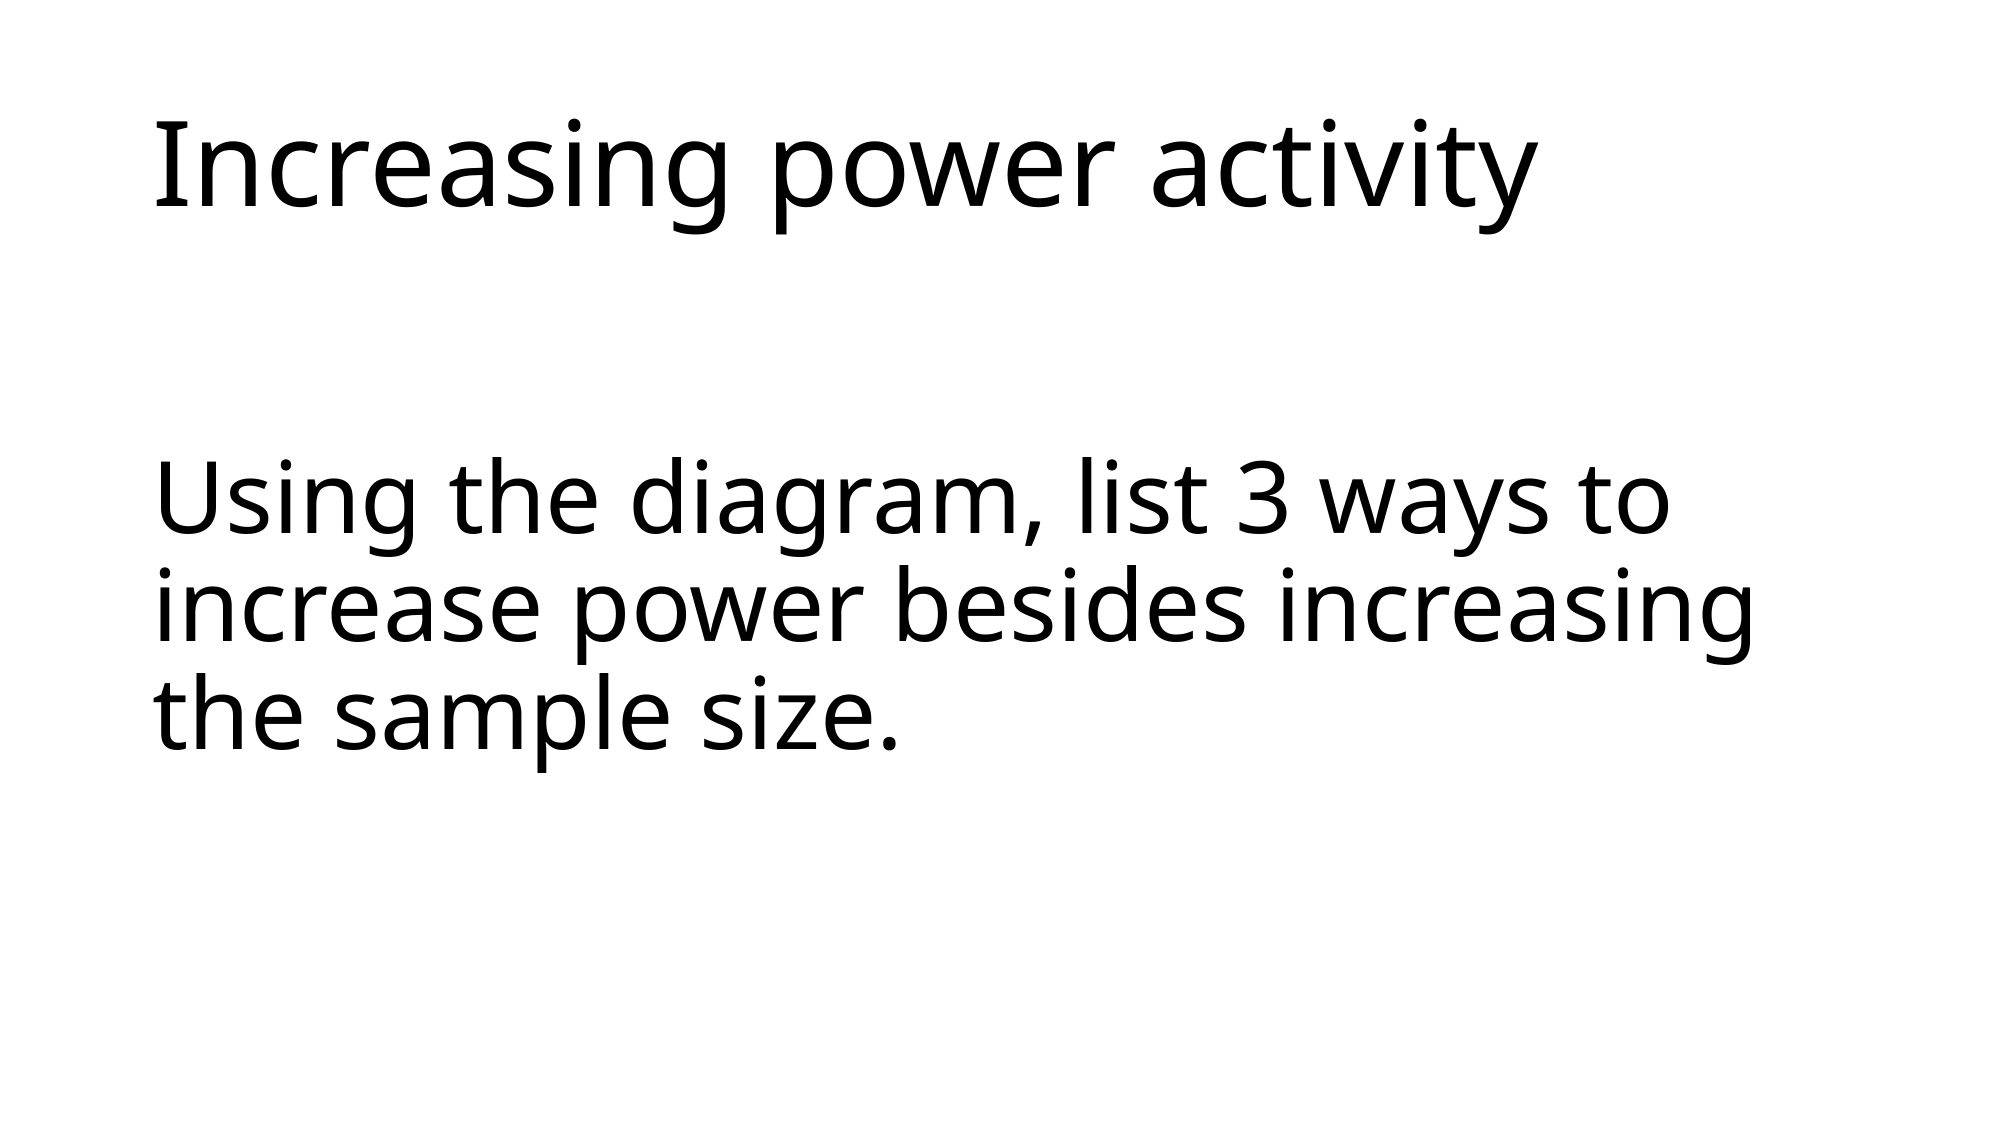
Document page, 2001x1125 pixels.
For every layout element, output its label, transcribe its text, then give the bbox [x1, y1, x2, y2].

list Using the diagram, list 3 ways to increase power besides increasing the sample size. [137, 299, 1863, 1014]
title Increasing power activity [137, 59, 1863, 278]
